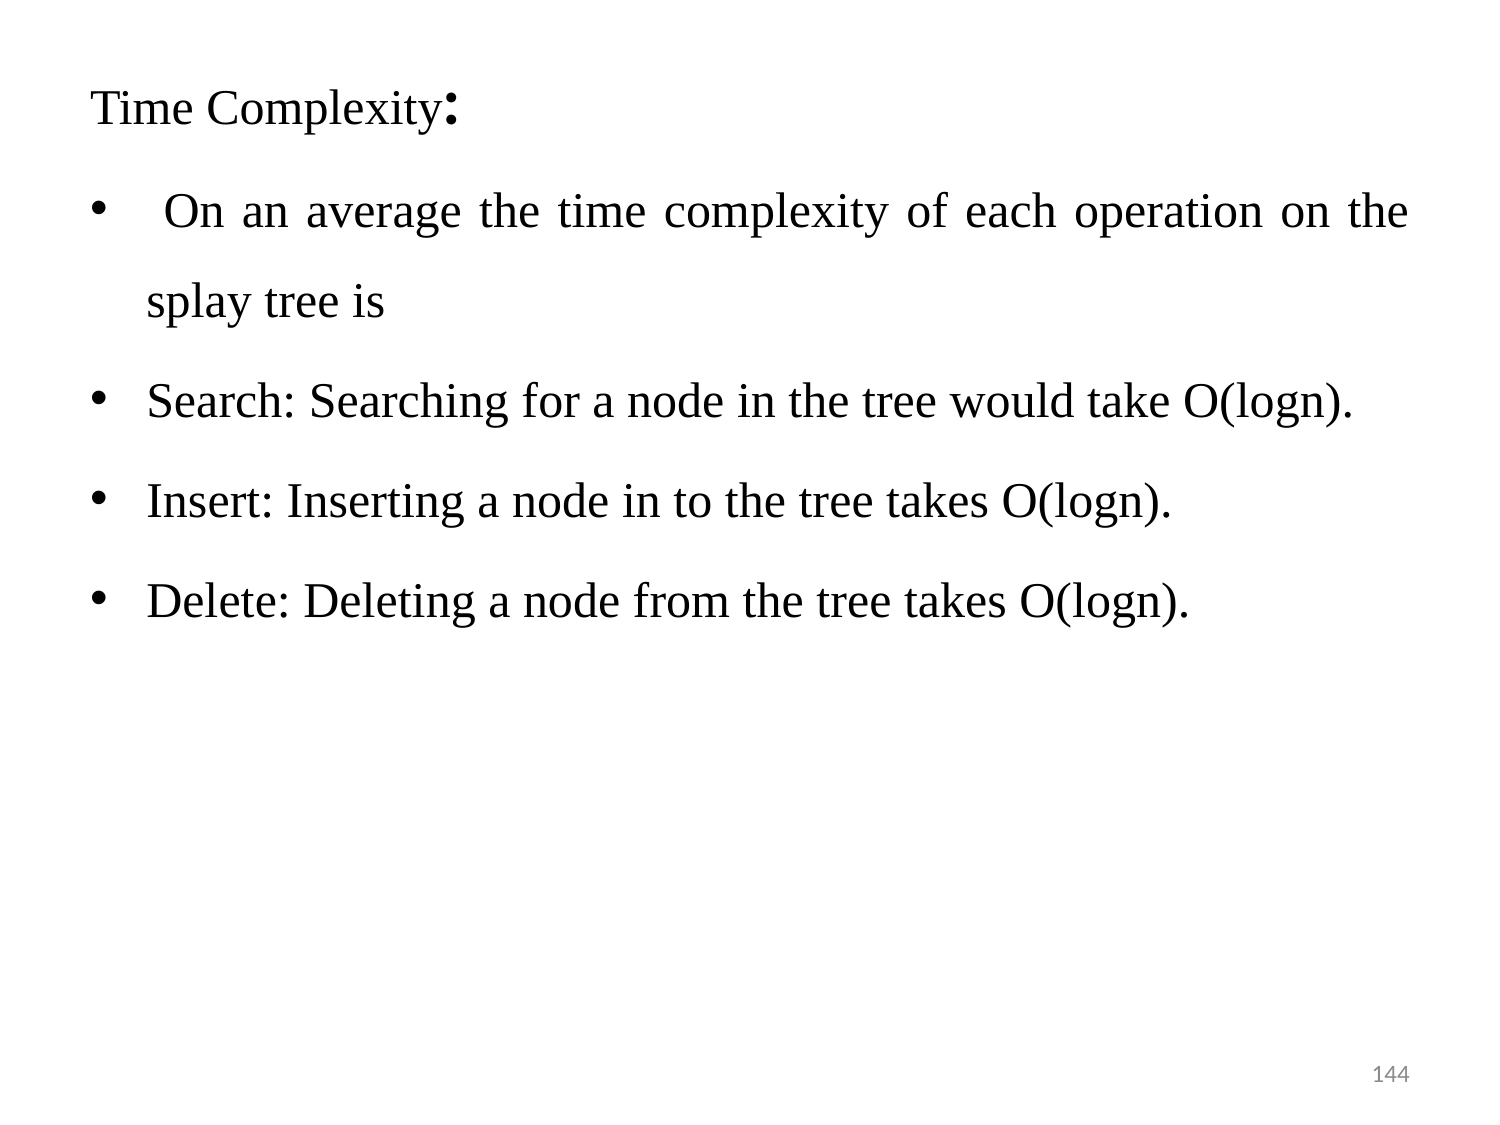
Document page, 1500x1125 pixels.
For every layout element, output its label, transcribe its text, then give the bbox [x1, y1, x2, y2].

slide_number 144 [1074, 1042, 1425, 1103]
list Time Complexity: On an average the time complexity of each operation on the splay tree is Search: Searching for a node in the tree would take O(logn). Insert: Inserting a node in to the tree takes O(logn). Delete: Deleting a node from the tree takes O(logn). [75, 50, 1425, 1013]
